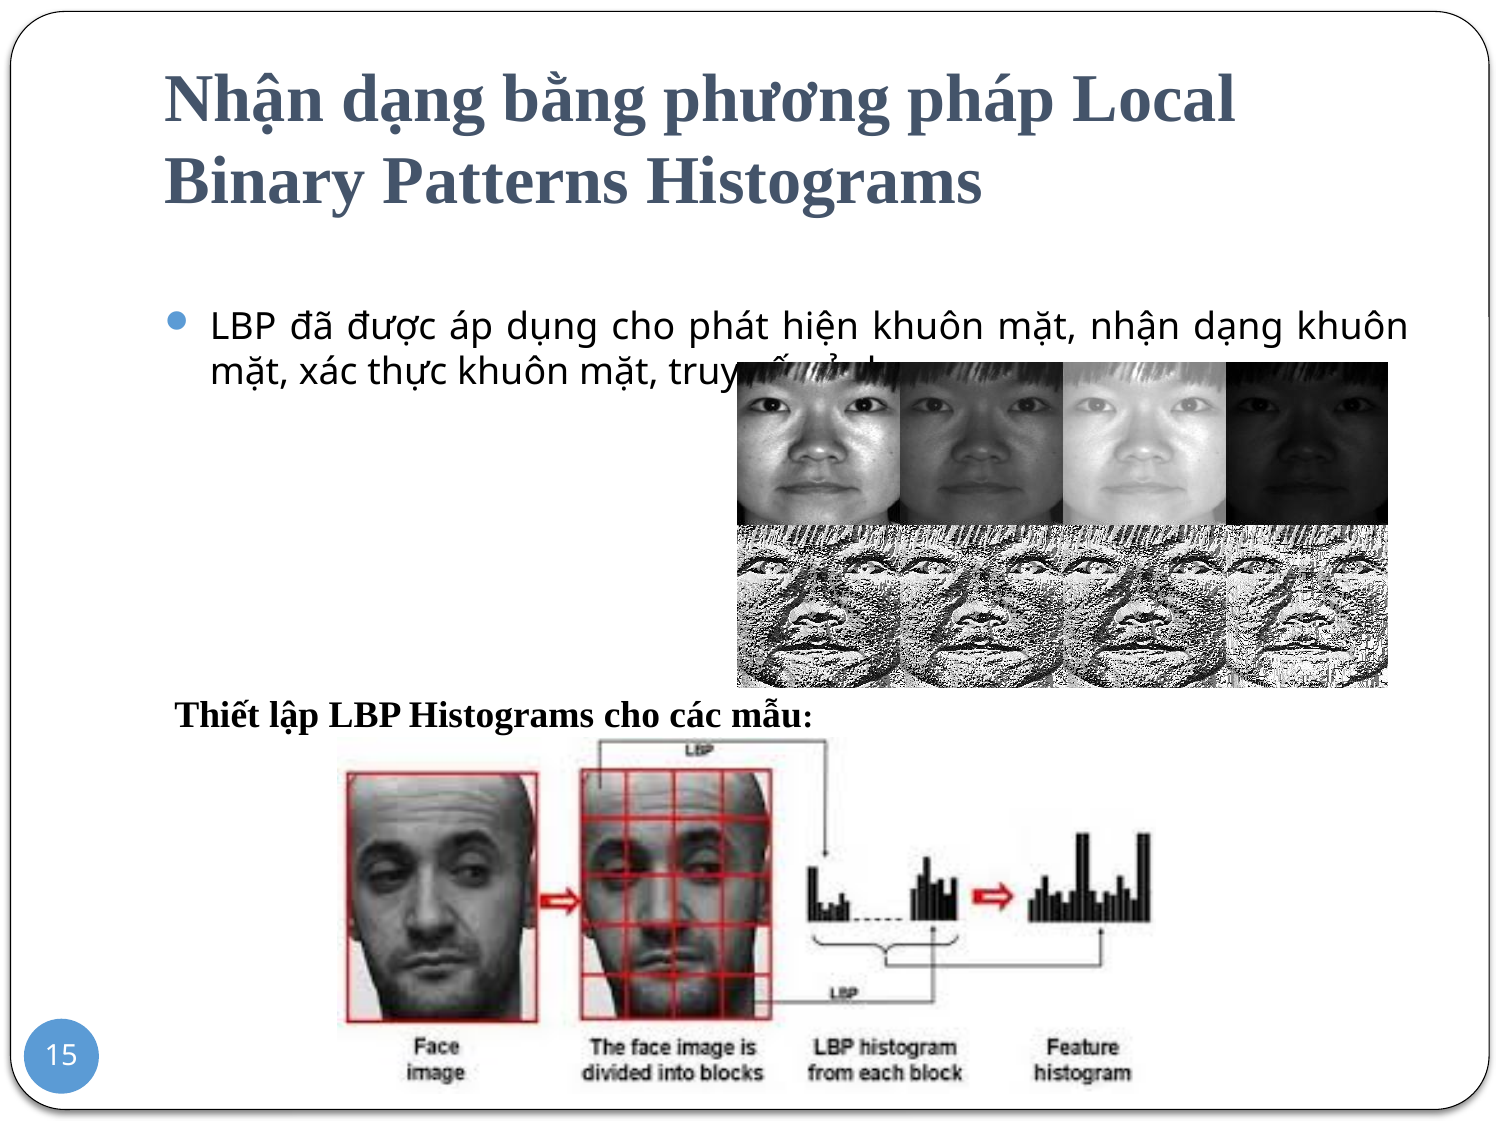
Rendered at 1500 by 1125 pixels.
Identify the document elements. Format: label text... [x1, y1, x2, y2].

picture [737, 362, 1388, 688]
picture [337, 737, 1156, 1094]
list LBP đã được áp dụng cho phát hiện khuôn mặt, nhận dạng khuôn mặt, xác thực khuôn mặt, truy vấn ảnh. Thiết lập LBP Histograms cho các mẫu: [150, 237, 1425, 988]
slide_number 15 [23, 1018, 99, 1094]
title Nhận dạng bằng phương pháp Local Binary Patterns Histograms [150, 45, 1425, 233]
